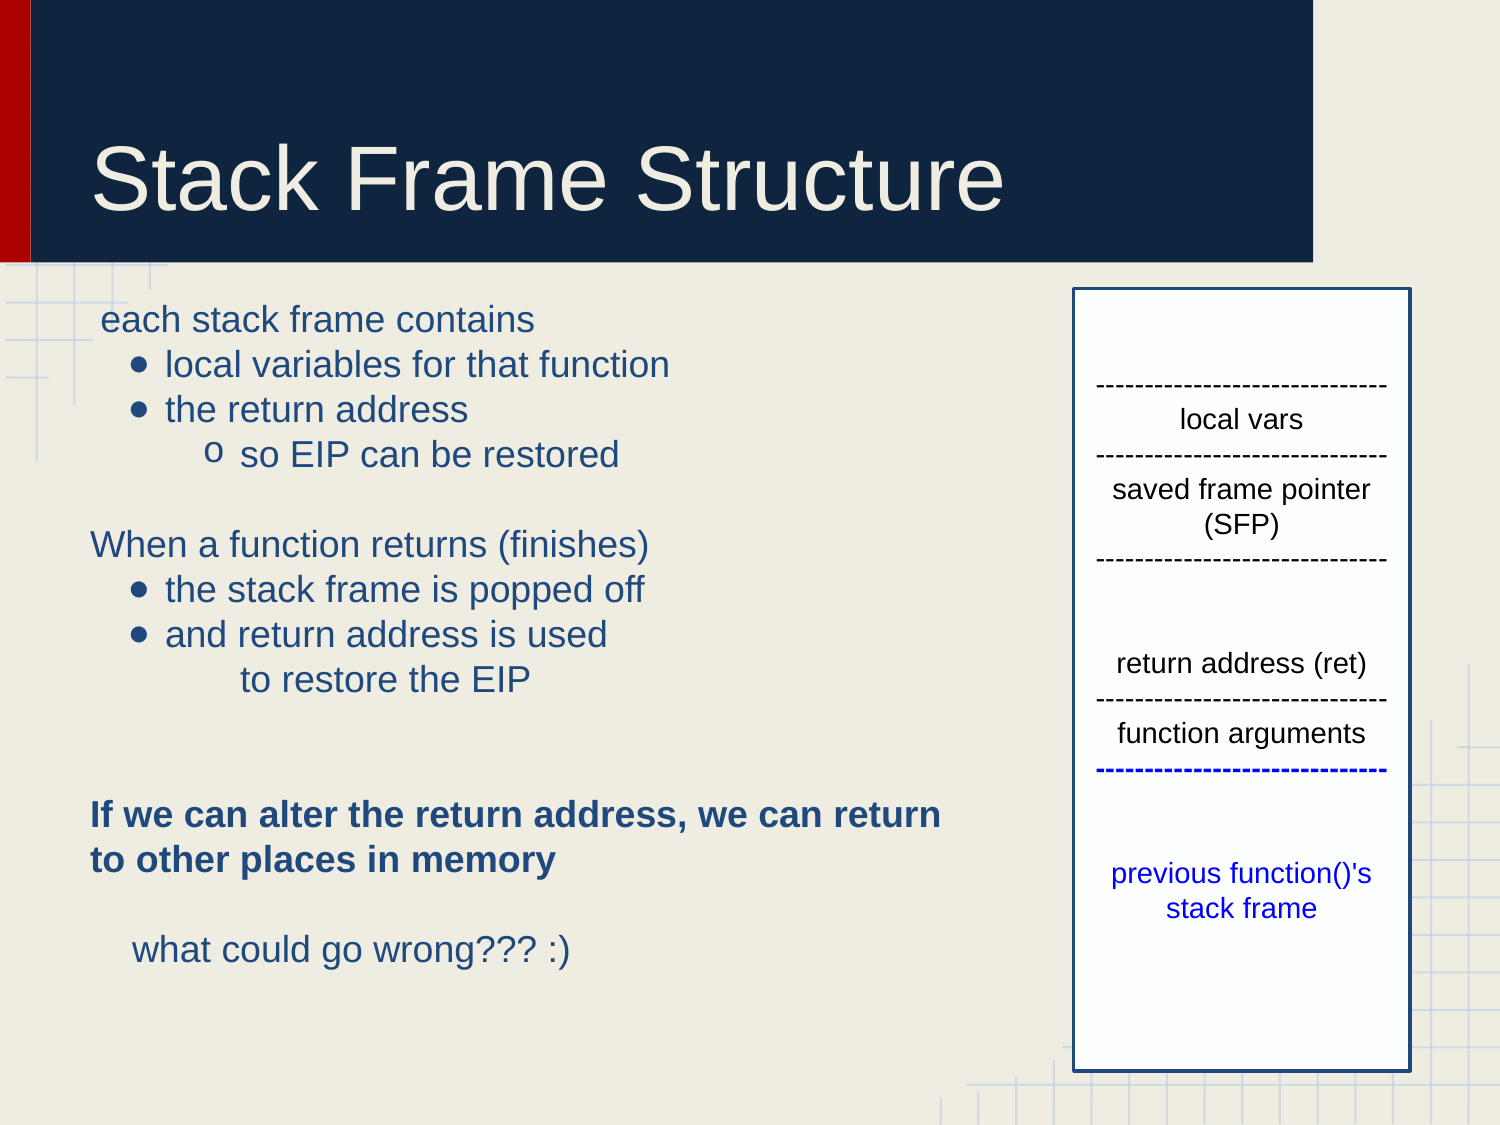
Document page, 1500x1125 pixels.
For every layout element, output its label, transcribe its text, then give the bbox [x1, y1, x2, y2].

text_box ------------------------------ local vars ------------------------------ saved frame pointer (SFP) ------------------------------ return address (ret) ------------------------------ function arguments ------------------------------ previous function()'s stack frame [1073, 288, 1410, 1071]
title Stack Frame Structure [75, 22, 1276, 244]
list each stack frame contains local variables for that function the return address so EIP can be restored When a function returns (finishes) the stack frame is popped off and return address is used to restore the EIP If we can alter the return address, we can return to other places in memory what could go wrong??? :) [75, 279, 1425, 1074]
